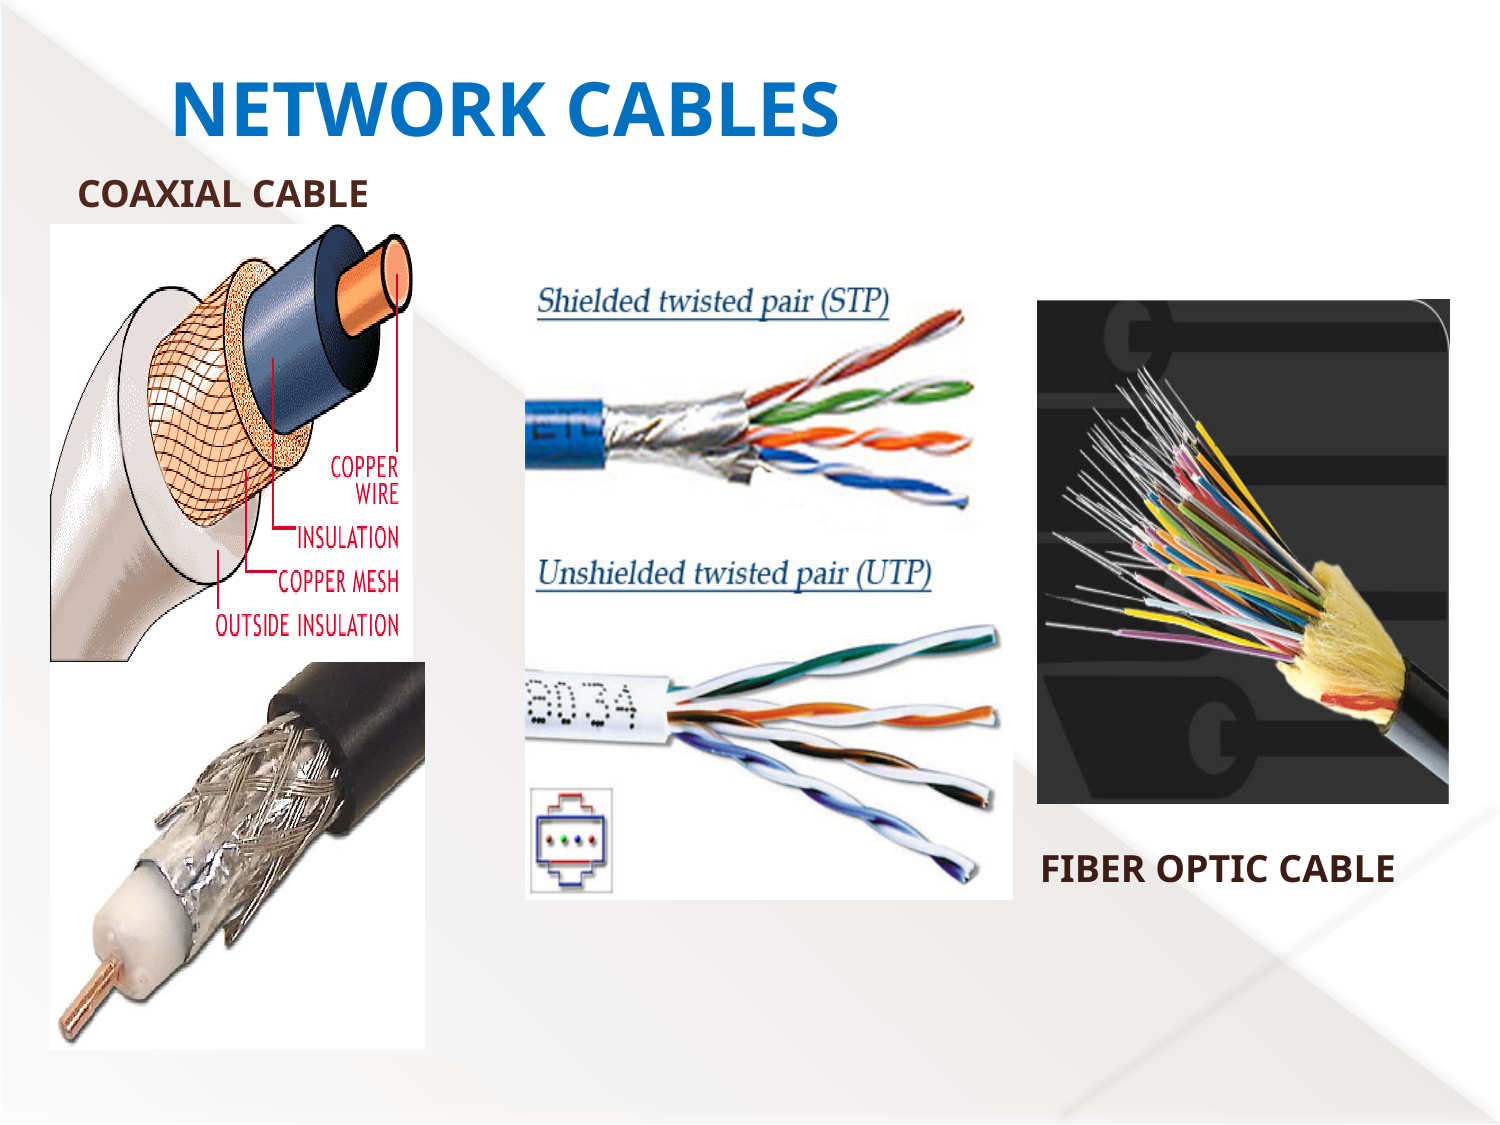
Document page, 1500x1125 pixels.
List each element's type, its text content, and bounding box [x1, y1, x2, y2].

picture [49, 224, 426, 1051]
text_box COAXIAL CABLE [62, 162, 588, 223]
title NETWORK CABLES [75, 12, 1425, 200]
text_box FIBER OPTIC CABLE [1024, 837, 1475, 898]
picture [1037, 299, 1451, 804]
picture [524, 262, 1013, 901]
